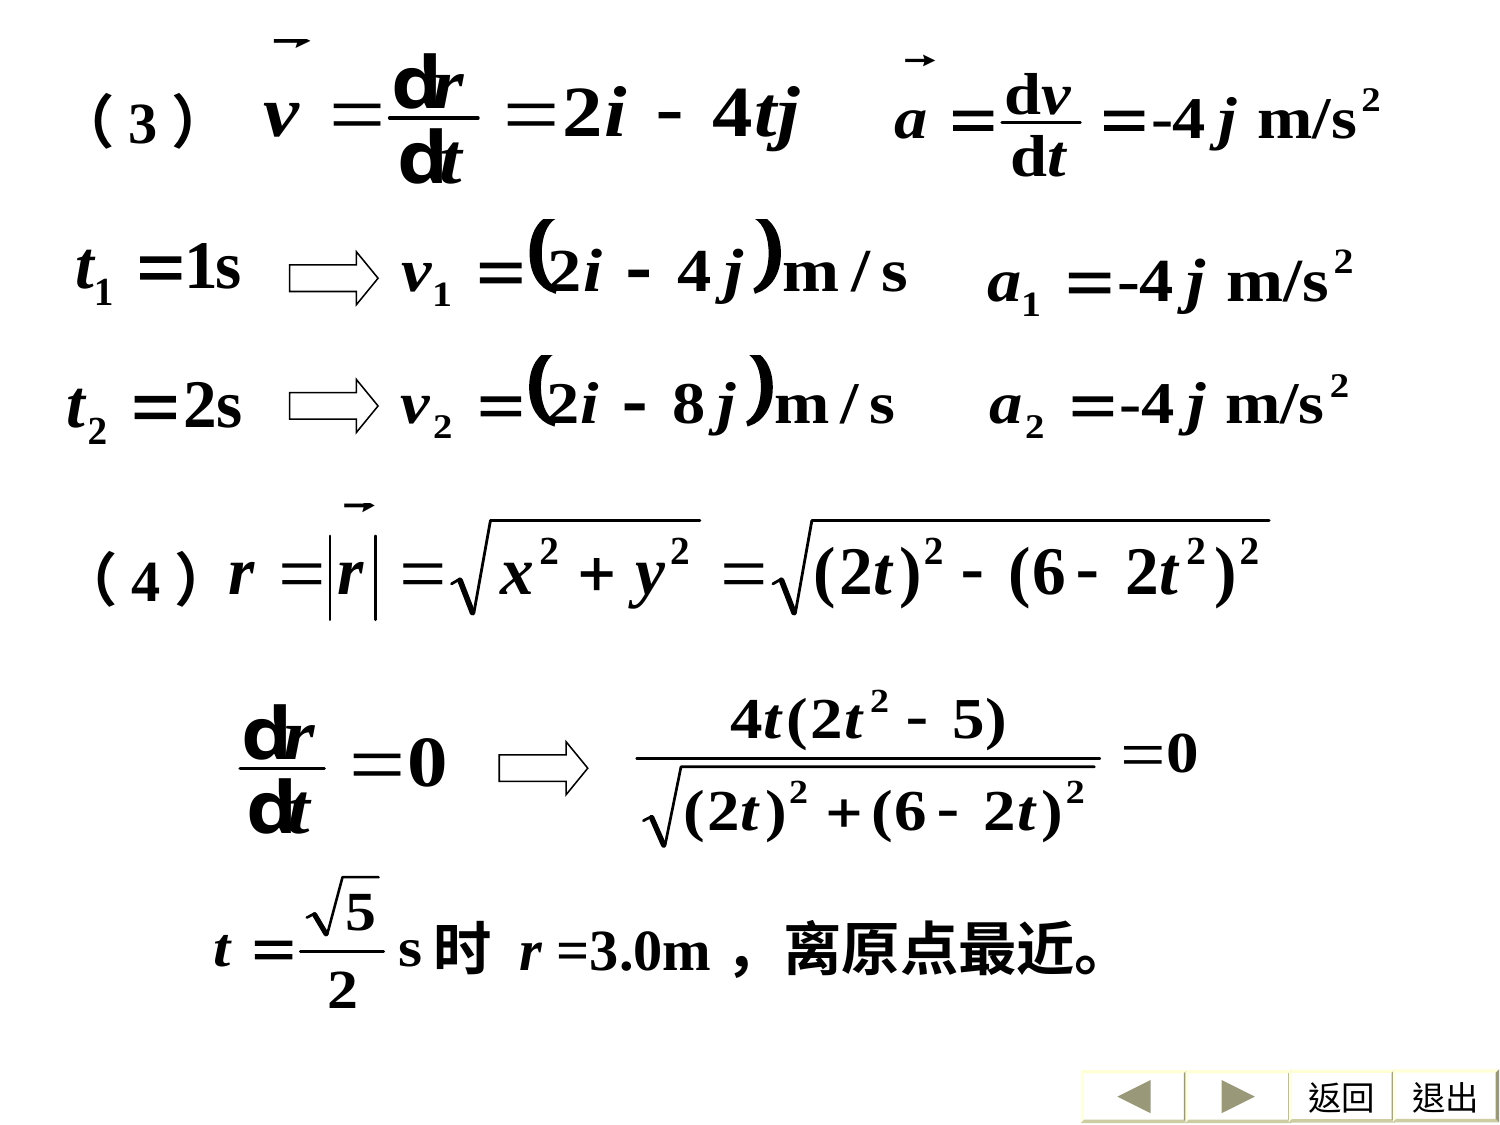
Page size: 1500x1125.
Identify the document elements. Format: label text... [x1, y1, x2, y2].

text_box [64, 219, 257, 317]
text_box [625, 675, 1212, 860]
text_box [289, 379, 379, 433]
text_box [252, 39, 826, 203]
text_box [218, 503, 1286, 635]
text_box 时 r =3.0m，离原点最近。 [437, 905, 1431, 990]
text_box [499, 741, 588, 795]
text_box [289, 251, 379, 305]
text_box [885, 54, 1396, 188]
text_box （4） [44, 535, 213, 621]
text_box （3） [41, 78, 247, 163]
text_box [980, 354, 1364, 449]
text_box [977, 229, 1366, 327]
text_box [391, 354, 907, 449]
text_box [226, 689, 463, 853]
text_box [391, 219, 918, 317]
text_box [55, 359, 253, 457]
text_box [203, 864, 432, 1022]
